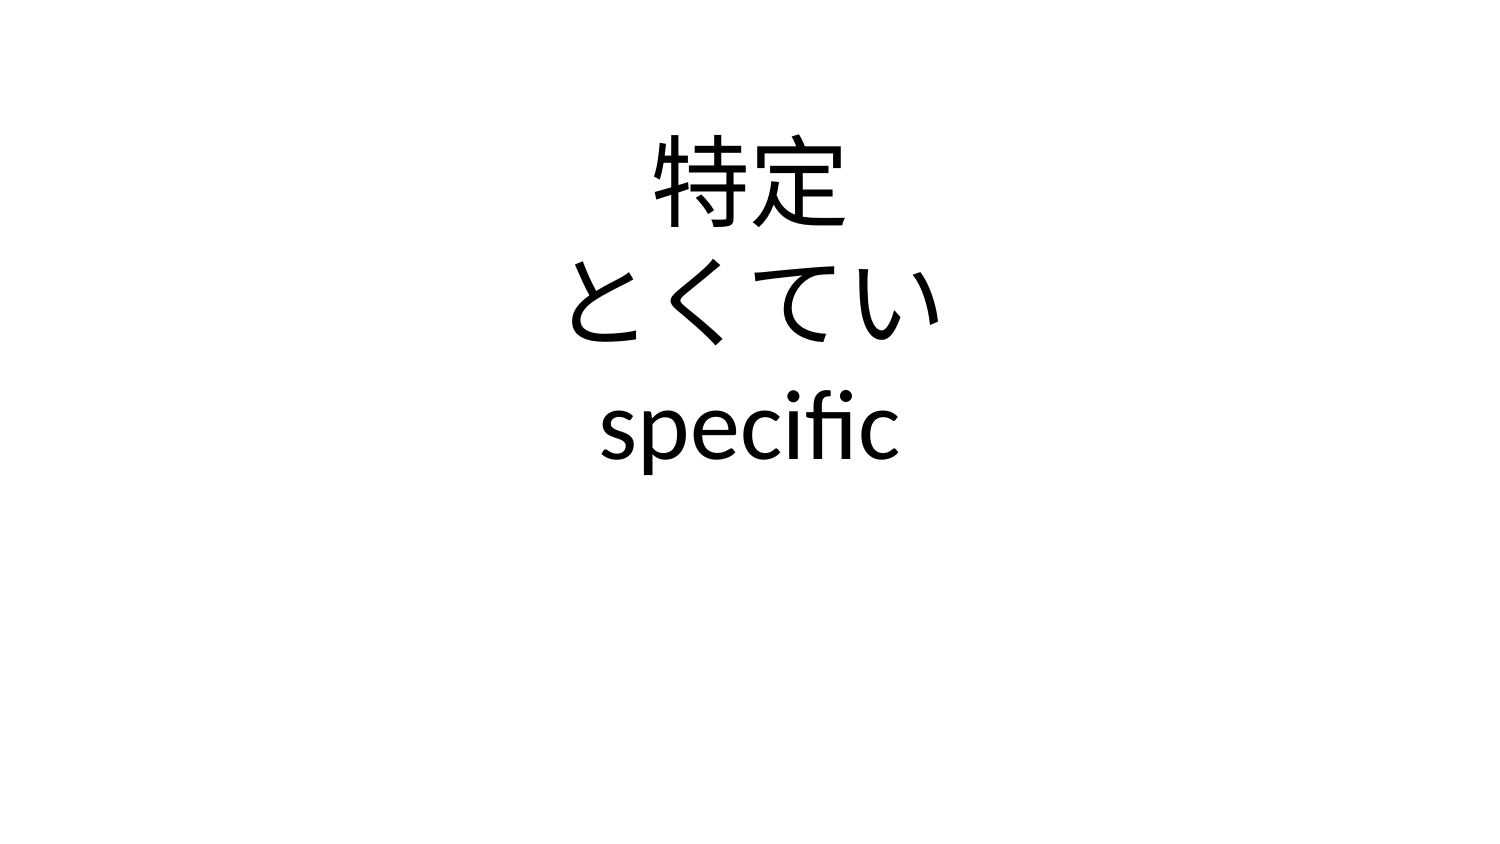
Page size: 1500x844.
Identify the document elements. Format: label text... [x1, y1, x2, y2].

text_box 特定 とくてい specific [0, 149, 1500, 450]
